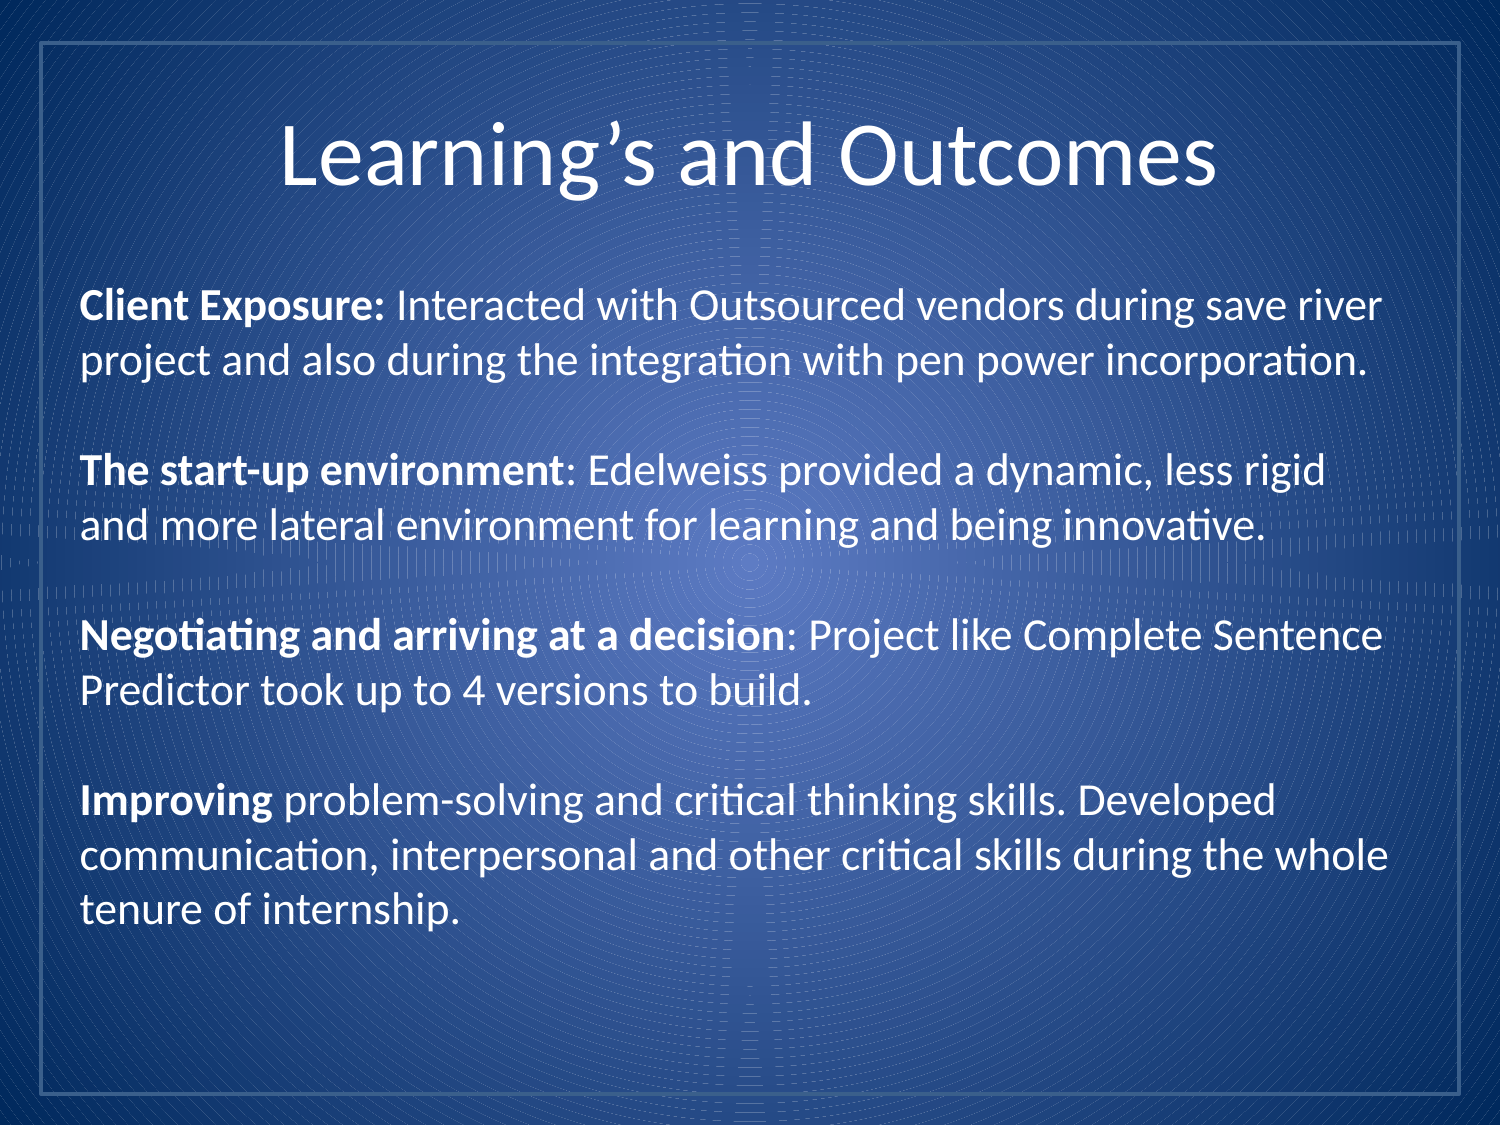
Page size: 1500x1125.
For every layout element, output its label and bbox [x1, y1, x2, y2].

text_box [39, 41, 1461, 1096]
